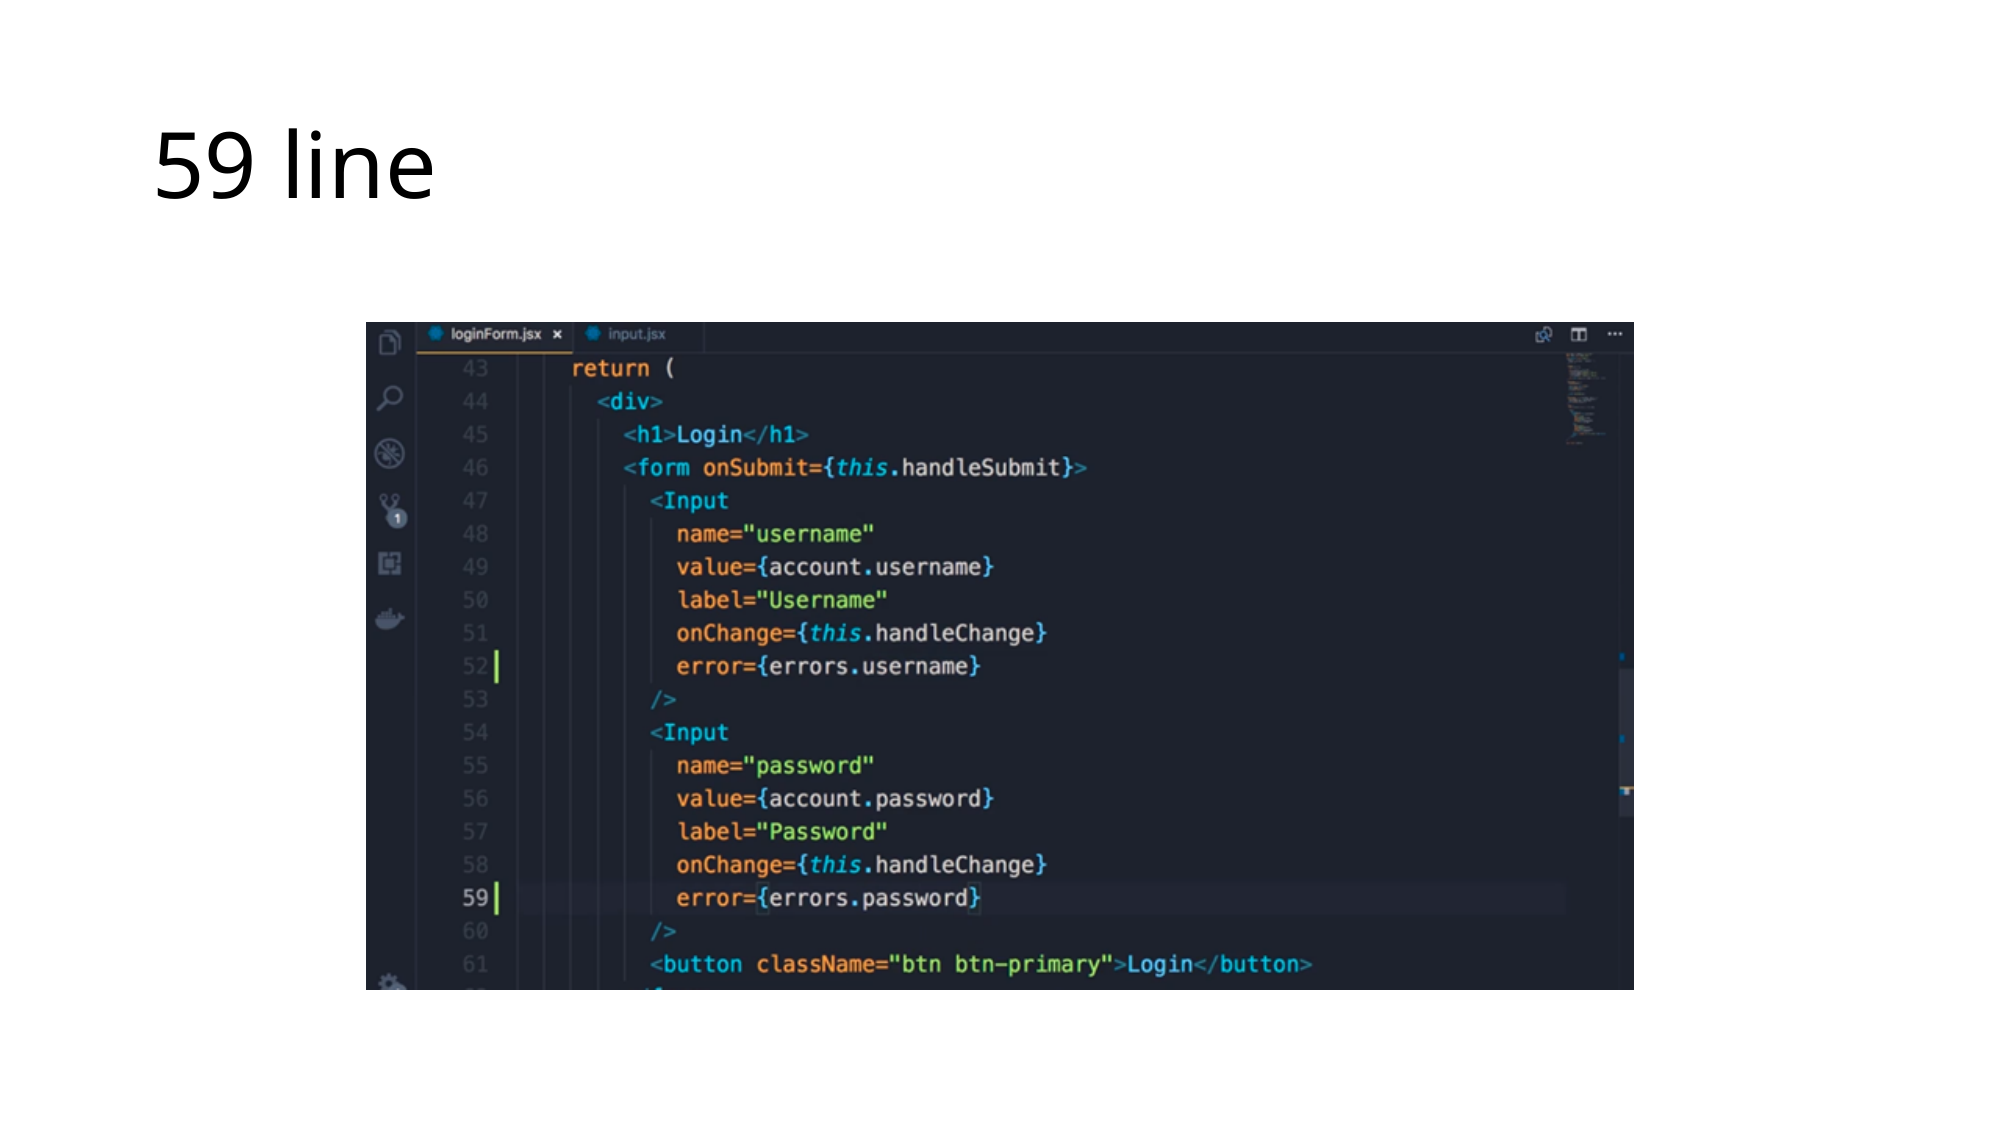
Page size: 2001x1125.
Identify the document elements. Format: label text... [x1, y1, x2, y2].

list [366, 322, 1634, 990]
title 59 line [137, 59, 1863, 278]
